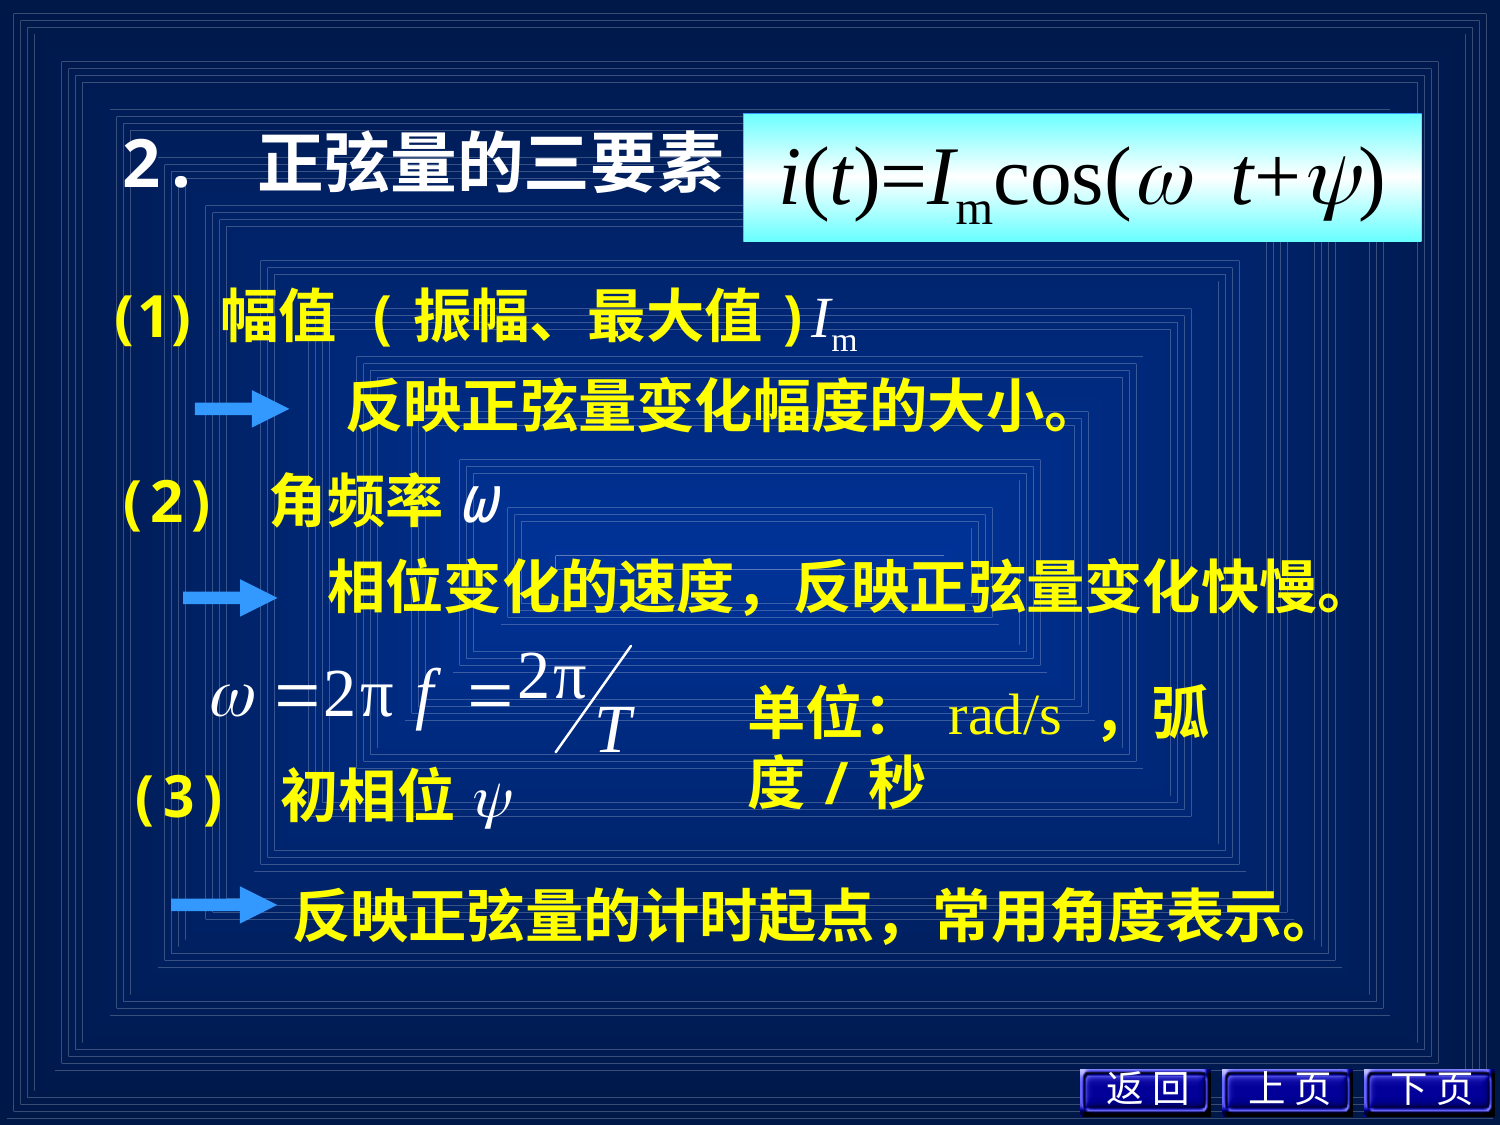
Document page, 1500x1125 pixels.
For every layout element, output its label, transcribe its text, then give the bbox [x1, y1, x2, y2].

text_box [1364, 1057, 1495, 1118]
text_box 幅值 (振幅、最大值)Im [100, 255, 1057, 366]
text_box 反映正弦量变化幅度的大小。 [312, 361, 1235, 447]
text_box [171, 898, 277, 912]
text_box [1080, 1057, 1211, 1118]
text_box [201, 633, 648, 764]
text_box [1222, 1057, 1353, 1118]
text_box 反映正弦量的计时起点，常用角度表示。 [277, 857, 1436, 957]
text_box 2. 正弦量的三要素 [76, 113, 743, 209]
text_box 相位变化的速度，反映正弦量变化快慢。 [312, 528, 1404, 628]
text_box (3) 初相位y [111, 751, 904, 837]
text_box 单位： rad/s ，弧度/秒 [714, 668, 1376, 824]
text_box [183, 591, 278, 605]
text_box i(t)=Imcos(w t+y) [743, 113, 1422, 242]
text_box [194, 402, 290, 416]
text_box (2) 角频率ω [100, 432, 1129, 544]
